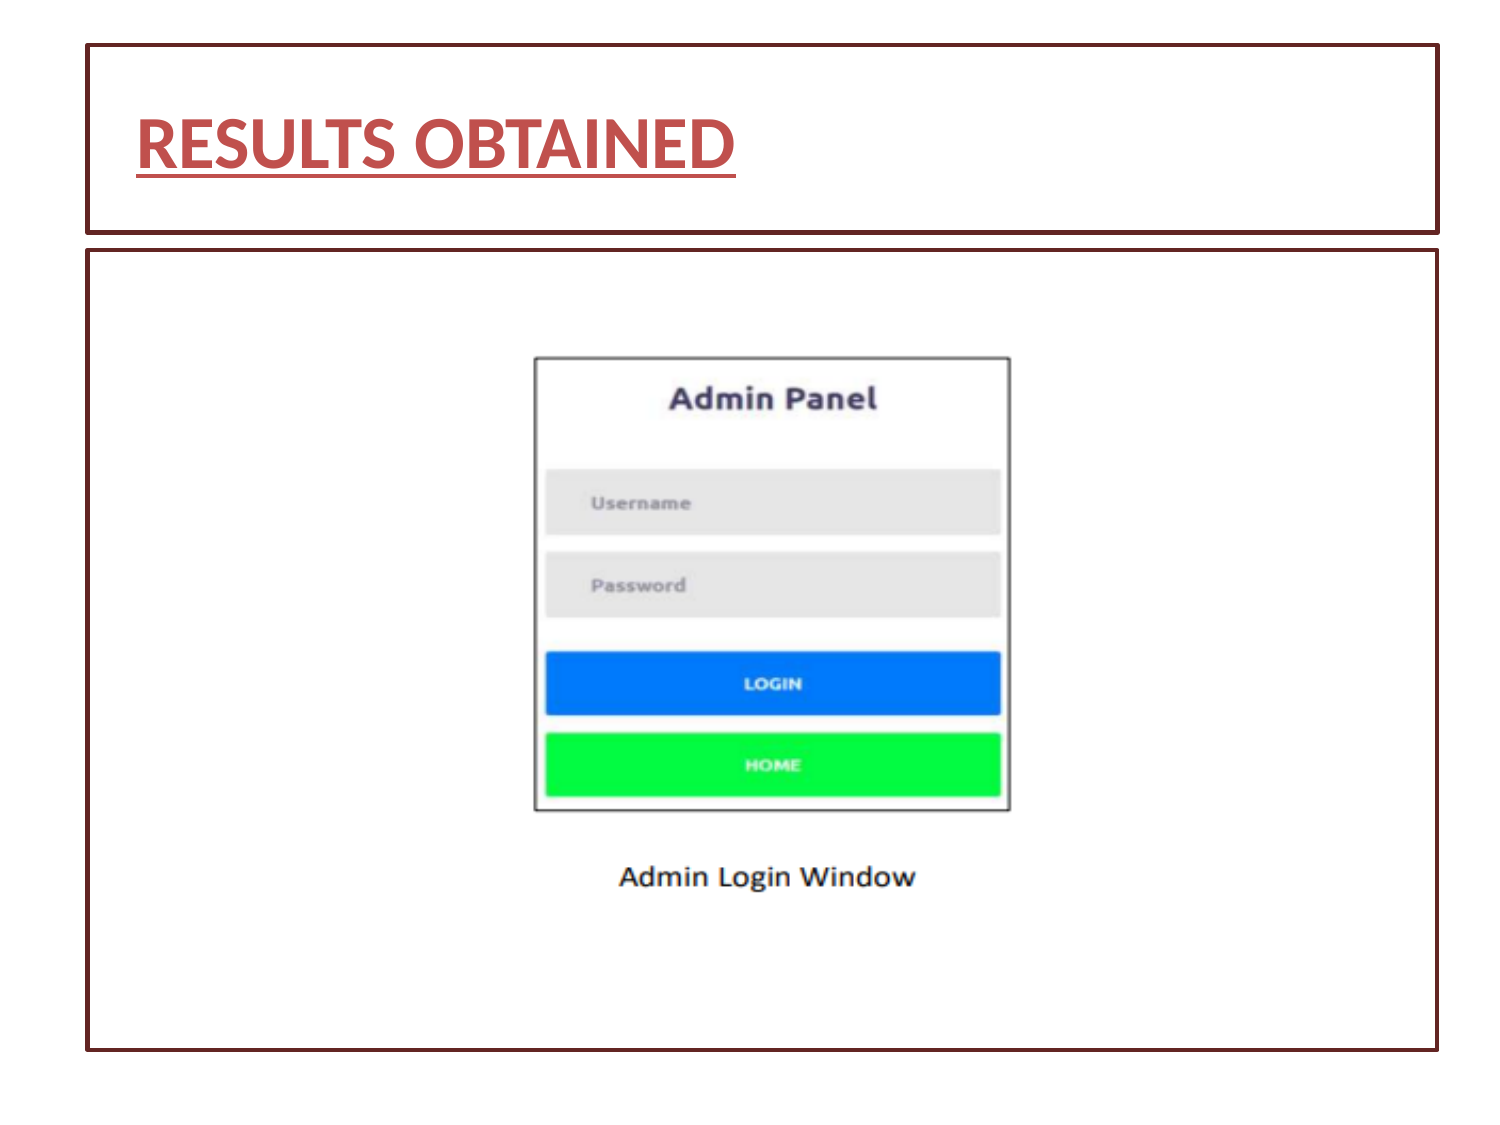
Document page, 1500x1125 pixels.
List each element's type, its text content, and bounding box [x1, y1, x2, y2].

title RESULTS OBTAINED [87, 45, 1438, 233]
text_box [85, 248, 1439, 1052]
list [499, 335, 1051, 913]
